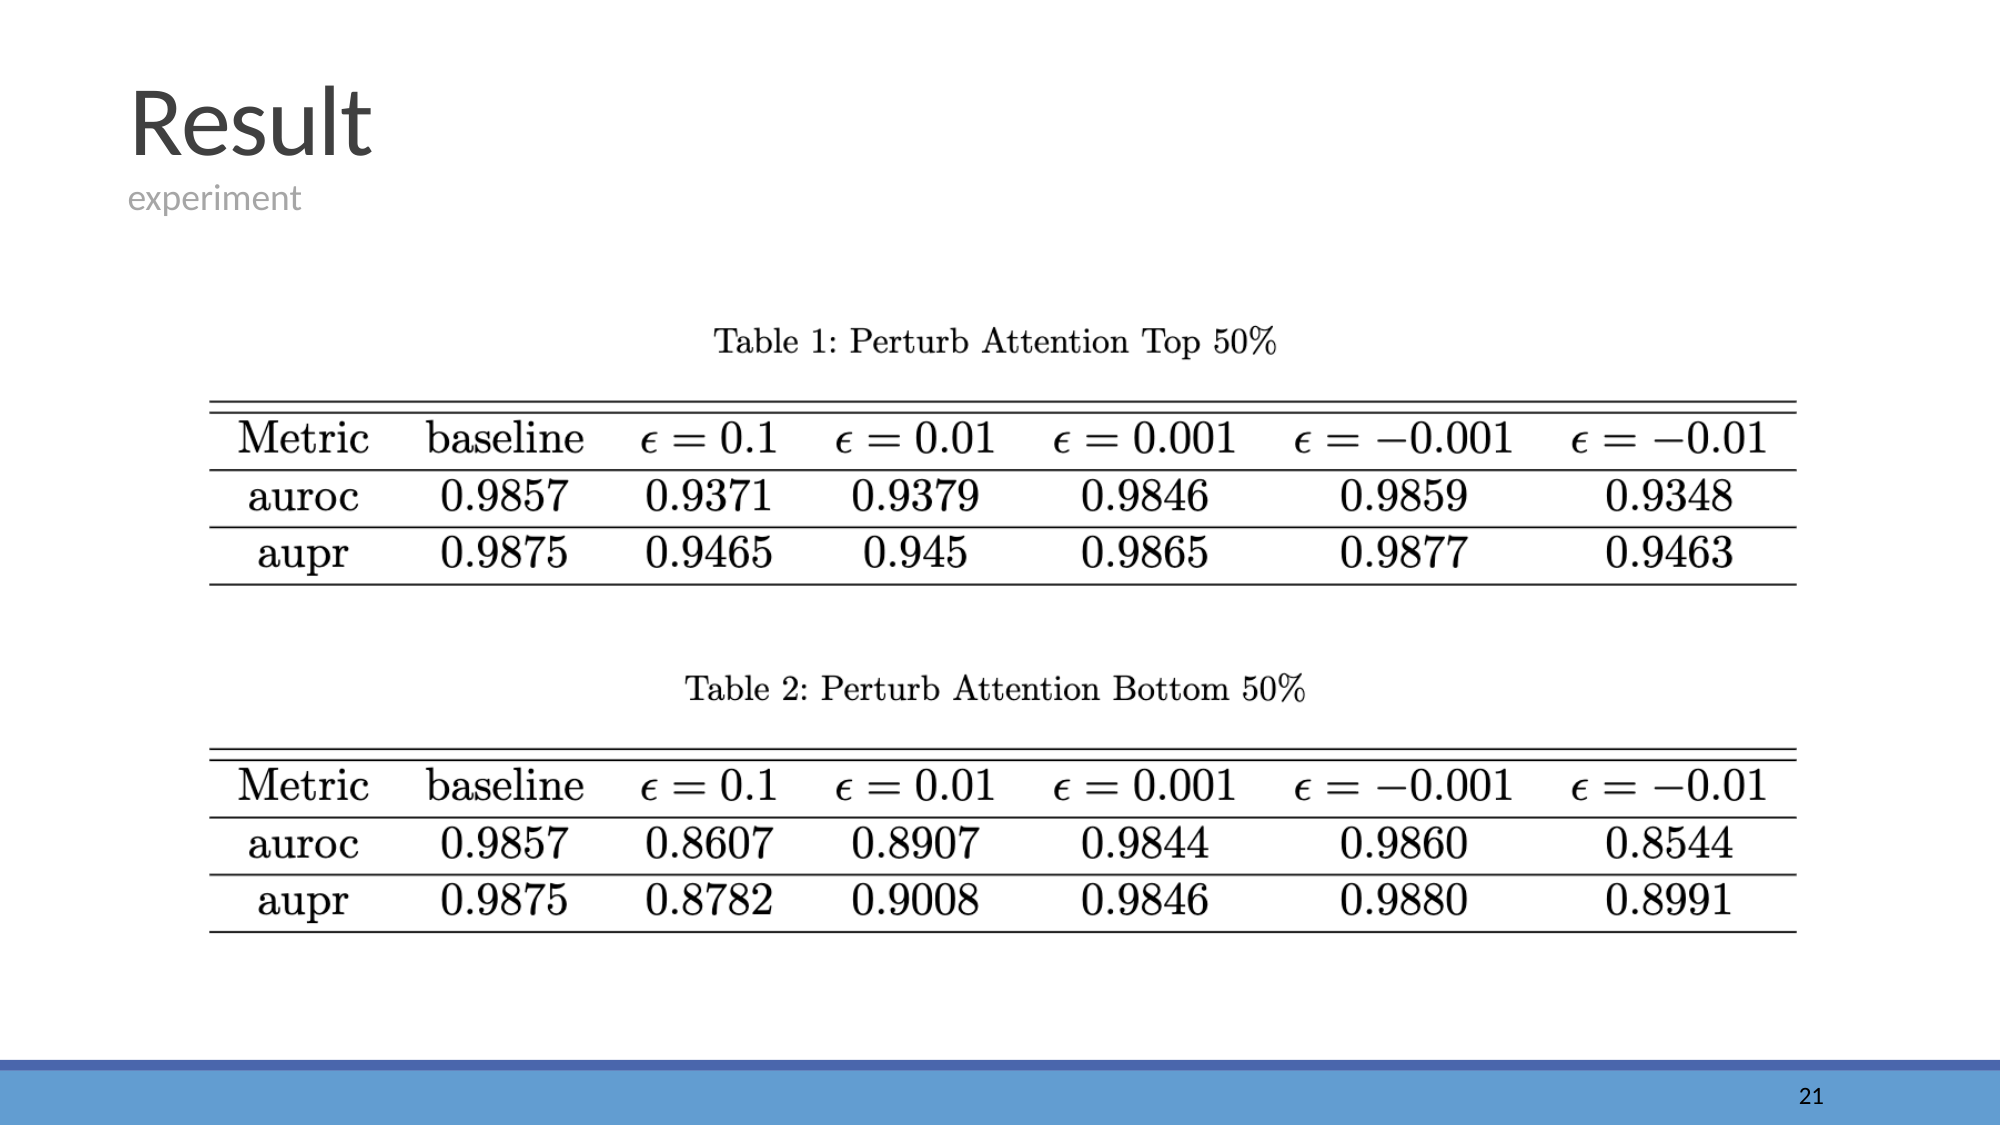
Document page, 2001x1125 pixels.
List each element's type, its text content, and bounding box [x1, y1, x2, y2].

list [125, 264, 1899, 983]
slide_number 21 [1624, 1064, 1840, 1125]
title Result [114, 31, 1888, 183]
text_box experiment [112, 165, 683, 226]
